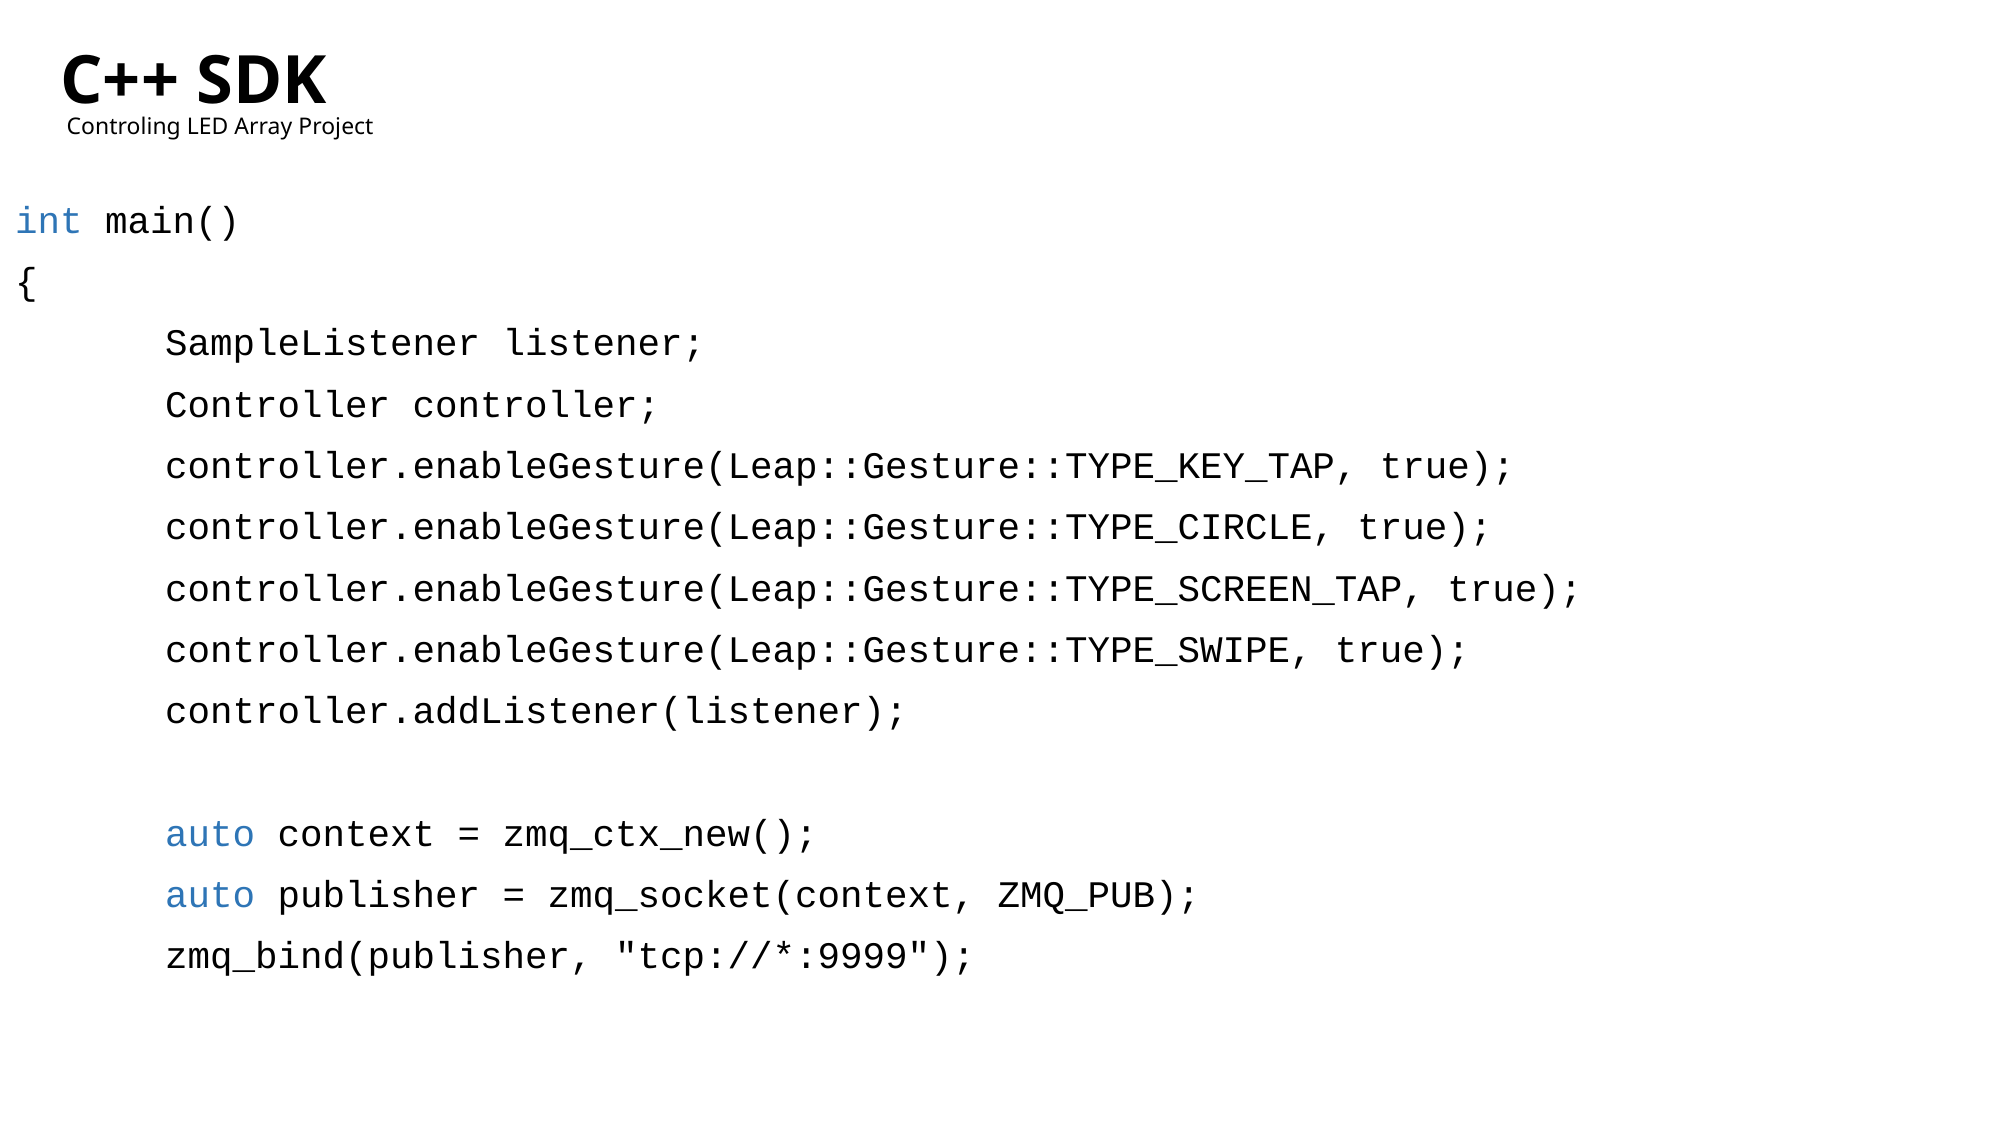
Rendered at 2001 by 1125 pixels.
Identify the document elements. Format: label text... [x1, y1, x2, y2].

list int main() { SampleListener listener; Controller controller; controller.enableGesture(Leap::Gesture::TYPE_KEY_TAP, true); controller.enableGesture(Leap::Gesture::TYPE_CIRCLE, true); controller.enableGesture(Leap::Gesture::TYPE_SCREEN_TAP, true); controller.enableGesture(Leap::Gesture::TYPE_SWIPE, true); controller.addListener(listener); auto context = zmq_ctx_new(); auto publisher = zmq_socket(context, ZMQ_PUB); zmq_bind(publisher, "tcp://*:9999"); [0, 193, 2000, 1107]
text_box Controling LED Array Project [51, 104, 588, 147]
text_box C++ SDK [45, 29, 820, 125]
